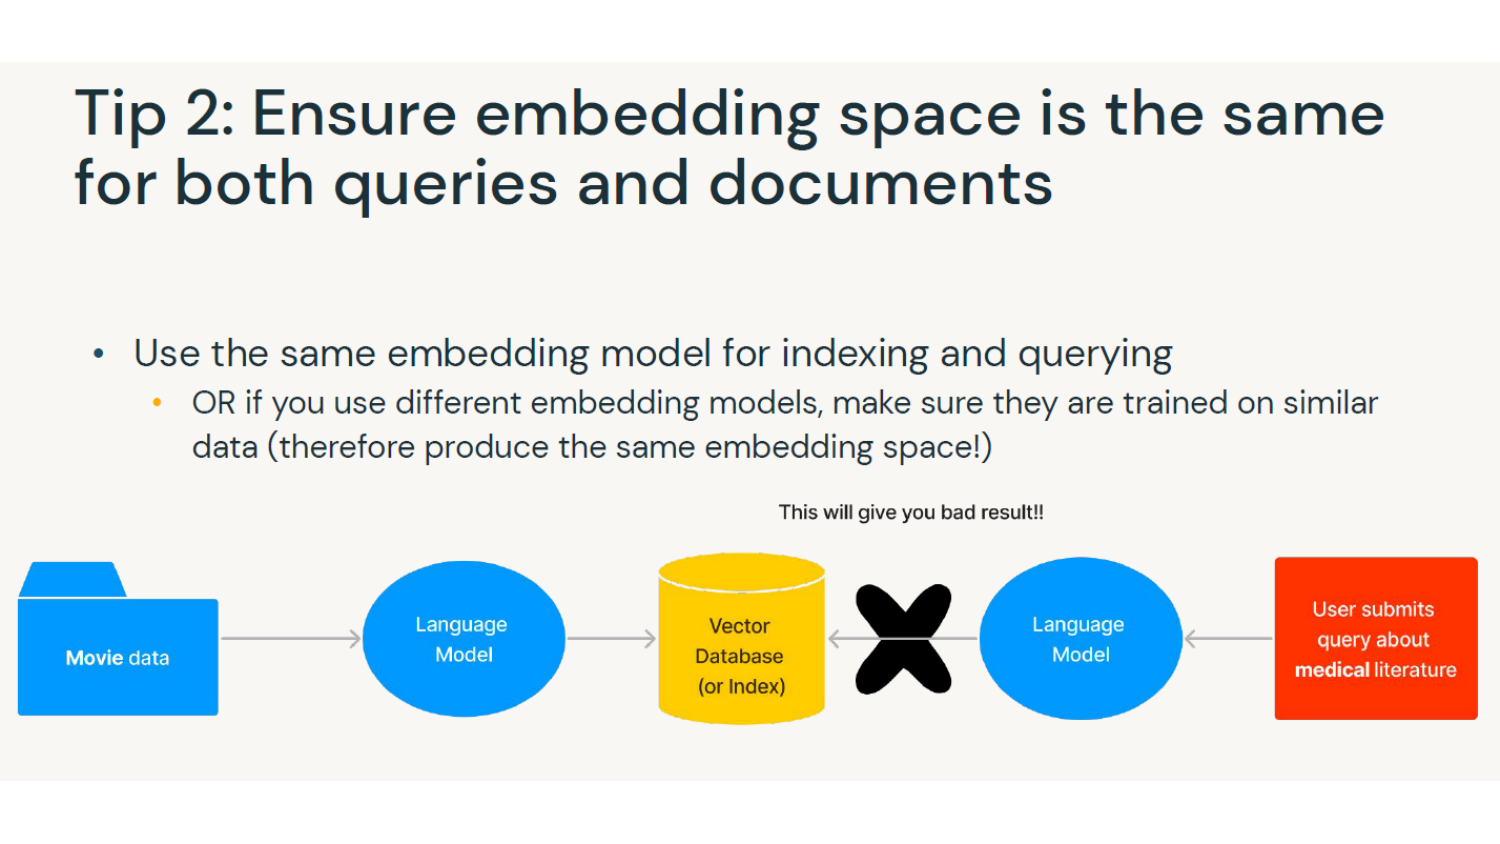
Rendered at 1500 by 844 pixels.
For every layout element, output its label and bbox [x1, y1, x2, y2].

picture [0, 62, 1500, 782]
